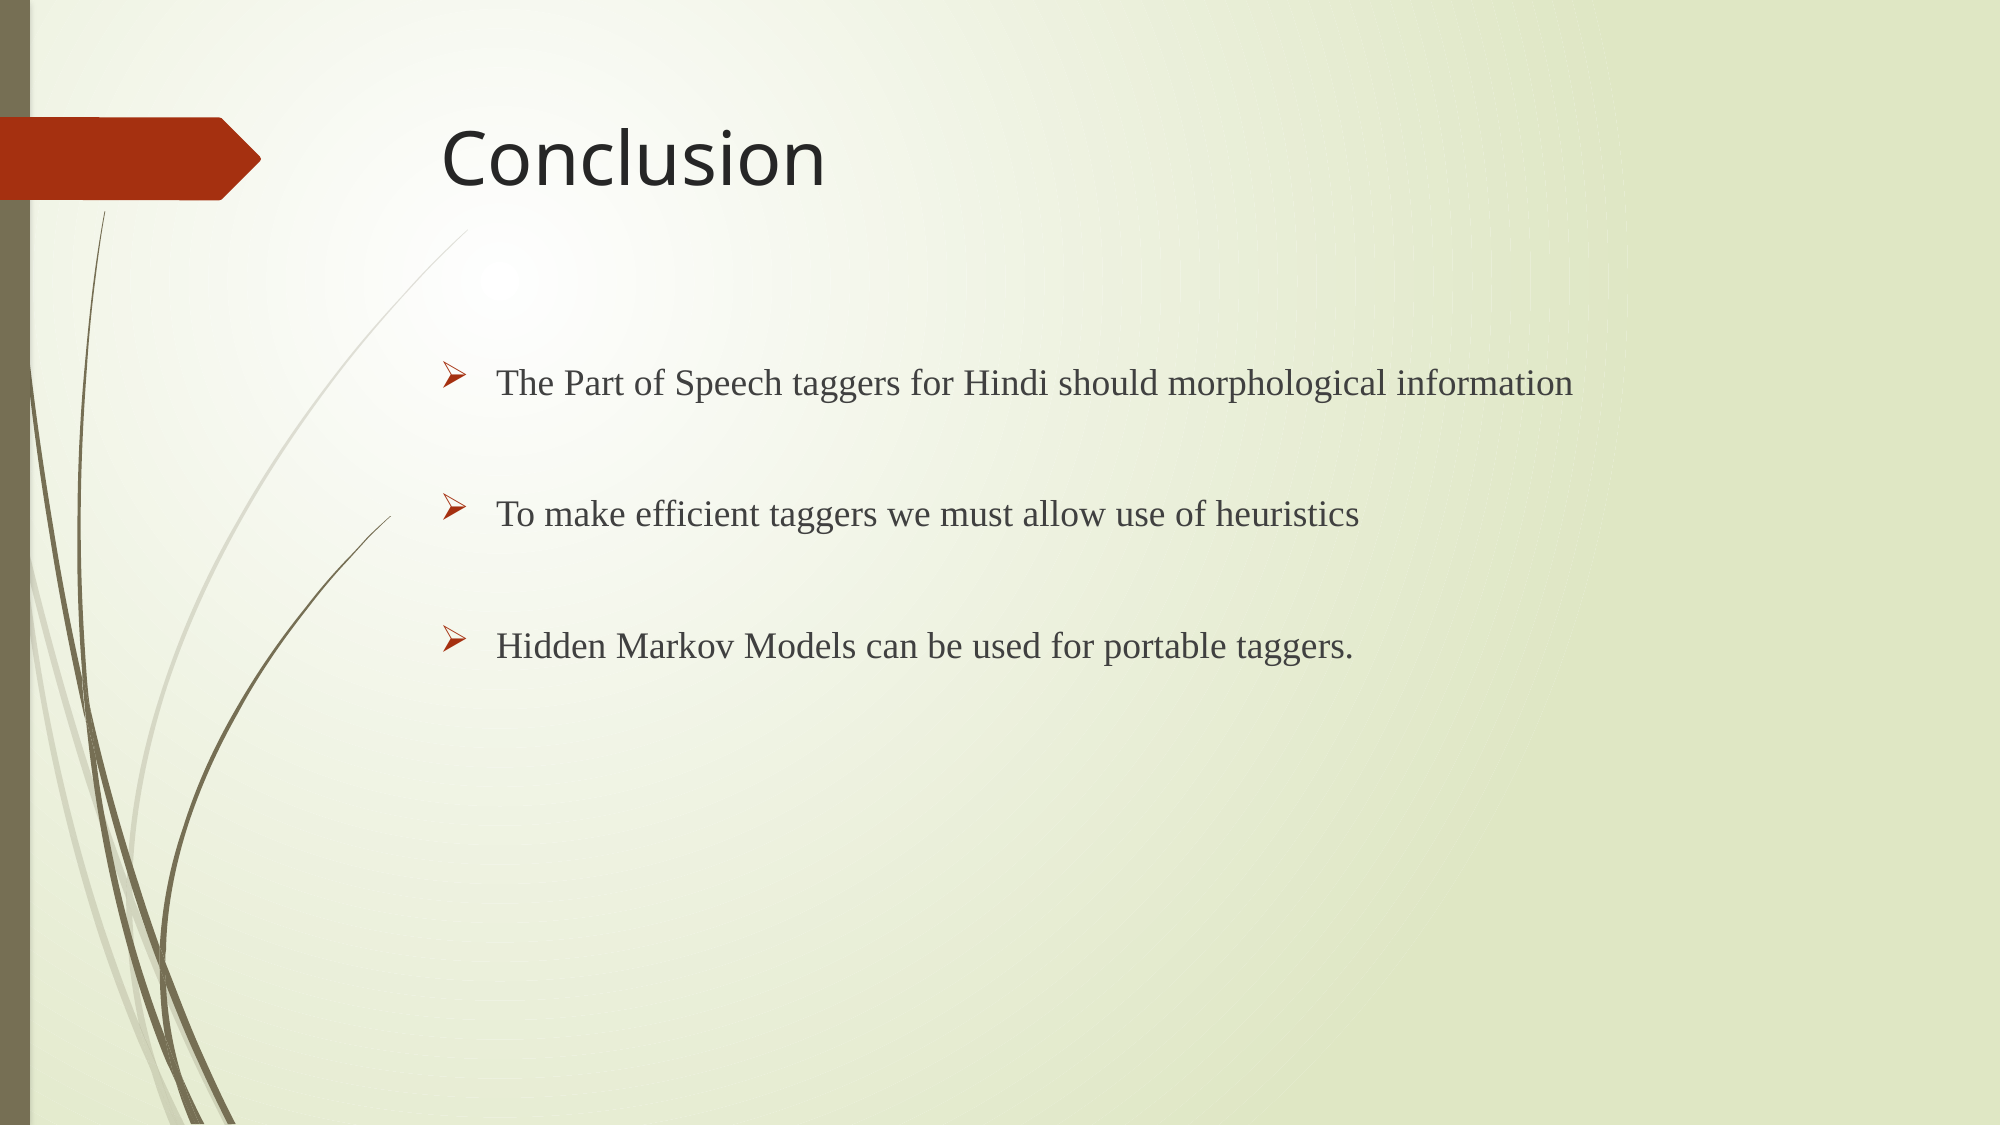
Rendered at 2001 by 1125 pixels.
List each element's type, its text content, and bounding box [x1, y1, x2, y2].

title Conclusion [425, 102, 1888, 313]
list The Part of Speech taggers for Hindi should morphological information To make efficient taggers we must allow use of heuristics Hidden Markov Models can be used for portable taggers. [424, 350, 1888, 970]
